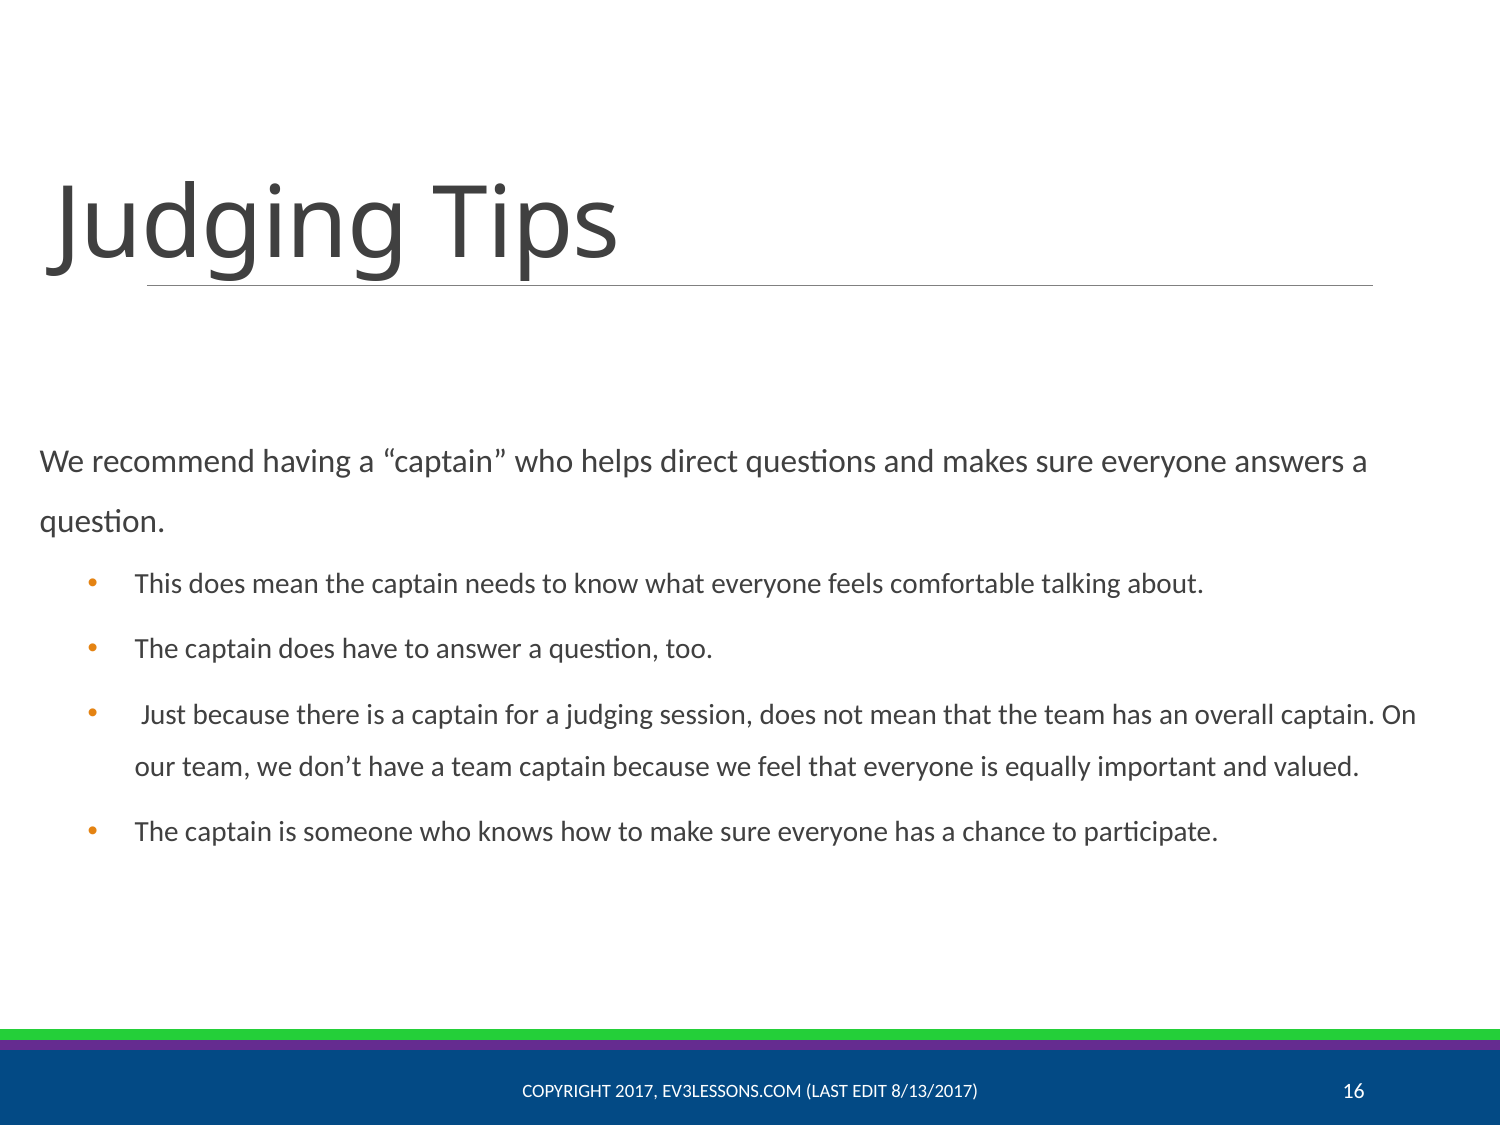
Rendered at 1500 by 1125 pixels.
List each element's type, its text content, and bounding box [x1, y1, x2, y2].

title Judging Tips [39, 47, 1464, 285]
list We recommend having a “captain” who helps direct questions and makes sure everyone answers a question. This does mean the captain needs to know what everyone feels comfortable talking about. The captain does have to answer a question, too. Just because there is a captain for a judging session, does not mean that the team has an overall captain. On our team, we don’t have a team captain because we feel that everyone is equally important and valued. The captain is someone who knows how to make sure everyone has a chance to participate. [39, 411, 1464, 1015]
slide_number 16 [1218, 1059, 1380, 1120]
footer Copyright 2017, EV3Lessons.com (Last Edit 8/13/2017) [453, 1059, 1047, 1120]
